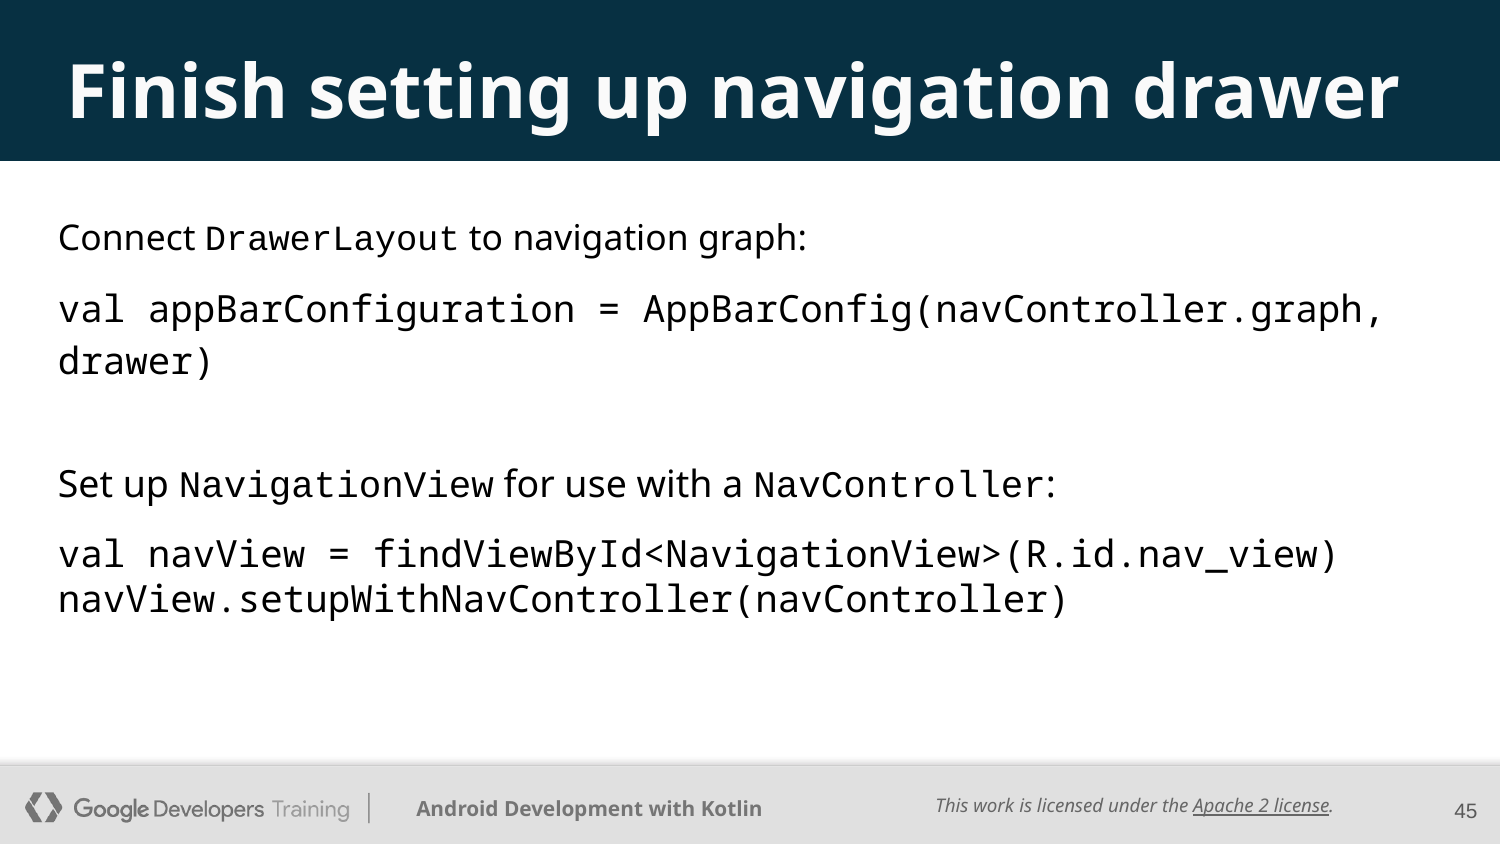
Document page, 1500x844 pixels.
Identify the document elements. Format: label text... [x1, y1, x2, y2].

picture [0, 161, 1500, 844]
list Connect DrawerLayout to navigation graph: val appBarConfiguration = AppBarConfig(navController.graph, drawer) [42, 193, 1493, 391]
title Finish setting up navigation drawer [51, 28, 1449, 122]
slide_number 45 [1402, 777, 1493, 842]
text_box Set up NavigationView for use with a NavController: val navView = findViewById<NavigationView>(R.id.nav_view) navView.setupWithNavController(navController) [42, 444, 1427, 642]
